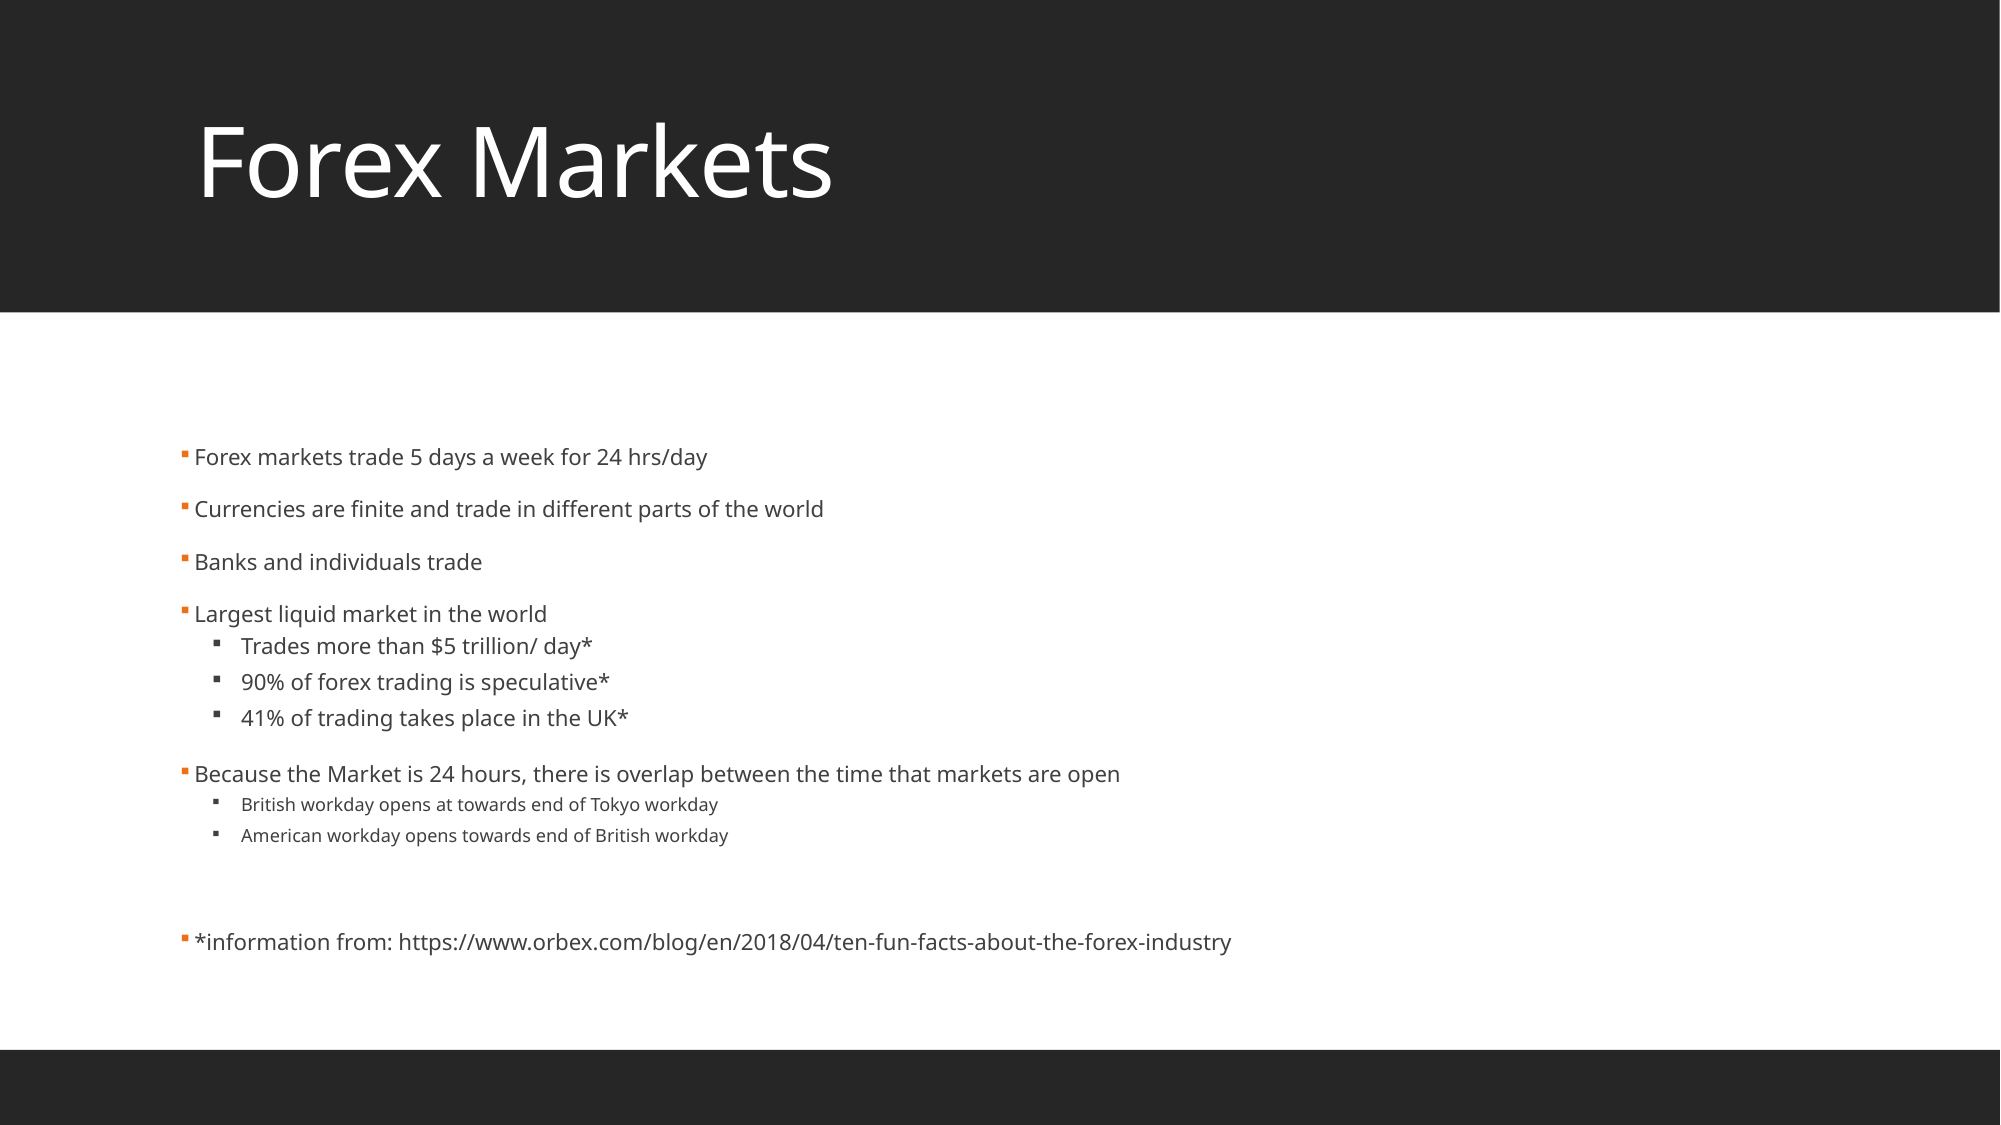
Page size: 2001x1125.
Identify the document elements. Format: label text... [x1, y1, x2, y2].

text_box [0, 314, 2000, 1049]
title Forex Markets [180, 47, 1830, 285]
list Forex markets trade 5 days a week for 24 hrs/day Currencies are finite and trade in different parts of the world Banks and individuals trade Largest liquid market in the world Trades more than $5 trillion/ day* 90% of forex trading is speculative* 41% of trading takes place in the UK* Because the Market is 24 hours, there is overlap between the time that markets are open British workday opens at towards end of Tokyo workday American workday opens towards end of British workday *information from: https://www.orbex.com/blog/en/2018/04/ten-fun-facts-about-the-forex-industry [179, 438, 1830, 963]
text_box [0, 1049, 2000, 1125]
text_box [0, 0, 2000, 314]
